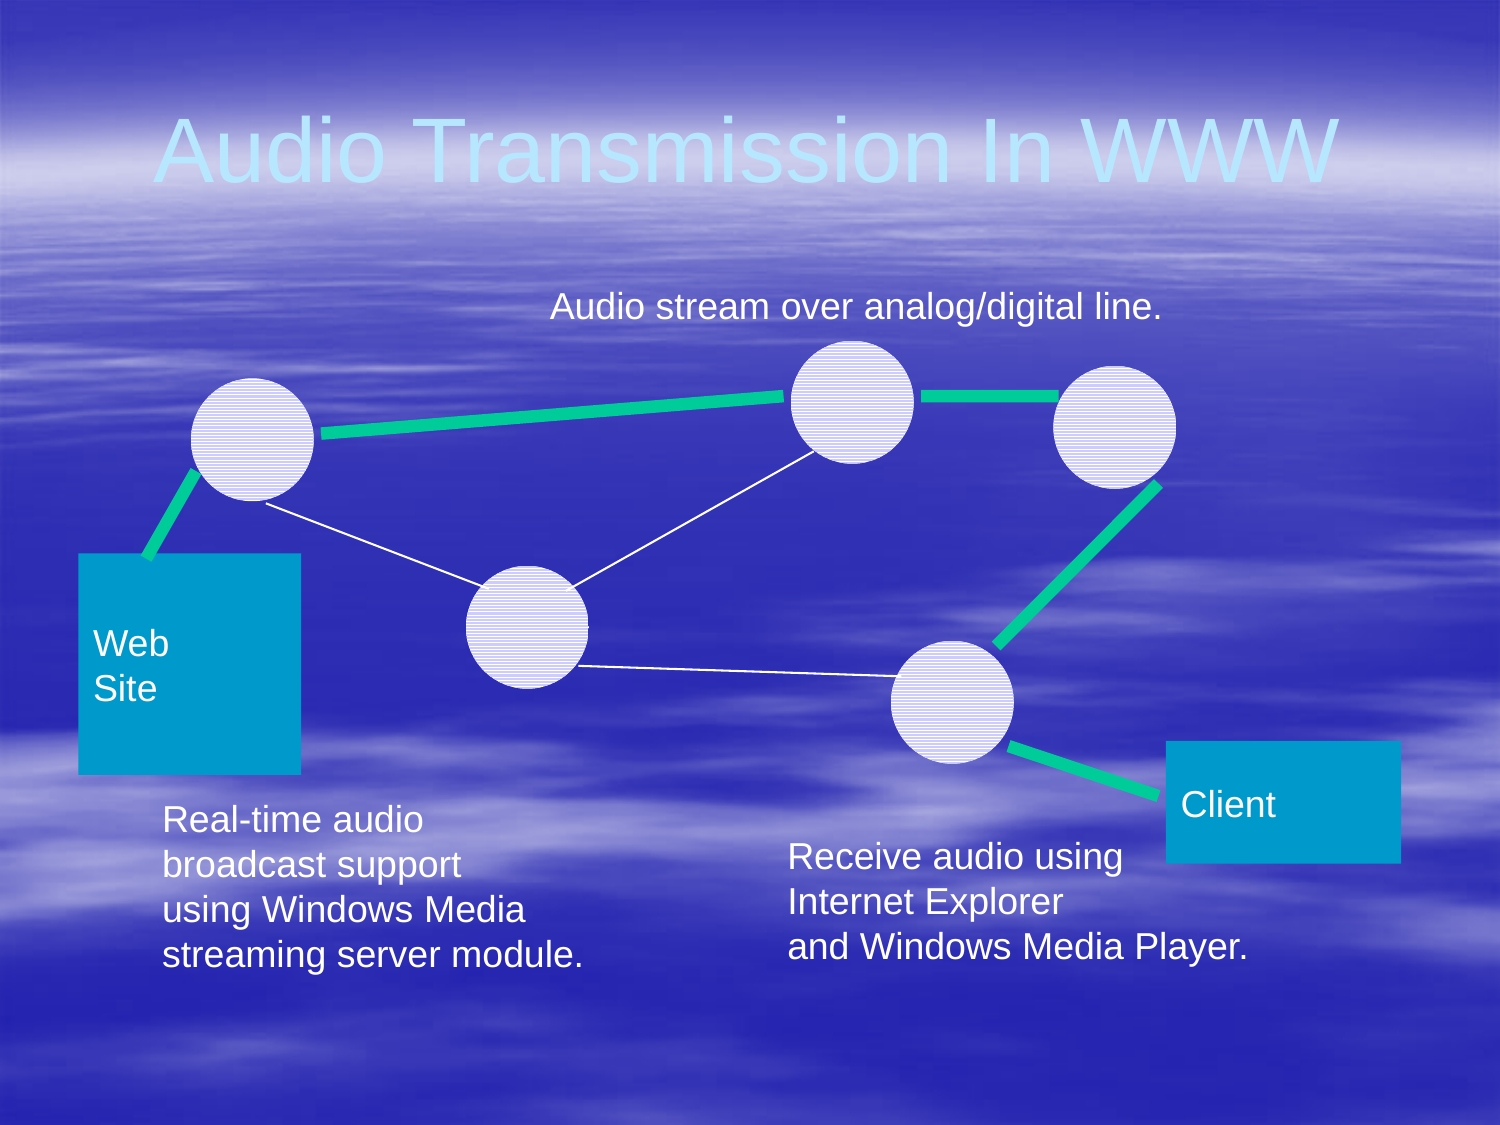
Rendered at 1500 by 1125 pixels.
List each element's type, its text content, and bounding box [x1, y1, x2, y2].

text_box [890, 640, 1014, 764]
title Audio Transmission In WWW [49, 37, 1446, 256]
text_box Audio stream over analog/digital line. [535, 274, 1179, 335]
text_box [465, 565, 589, 689]
text_box [1053, 365, 1177, 489]
text_box Real-time audio broadcast support using Windows Media streaming server module. [147, 787, 600, 982]
text_box Receive audio using Internet Explorer and Windows Media Player. [772, 824, 1265, 975]
text_box Web Site [78, 553, 302, 775]
text_box Client [1165, 740, 1402, 864]
text_box [190, 378, 314, 502]
text_box [790, 340, 914, 464]
